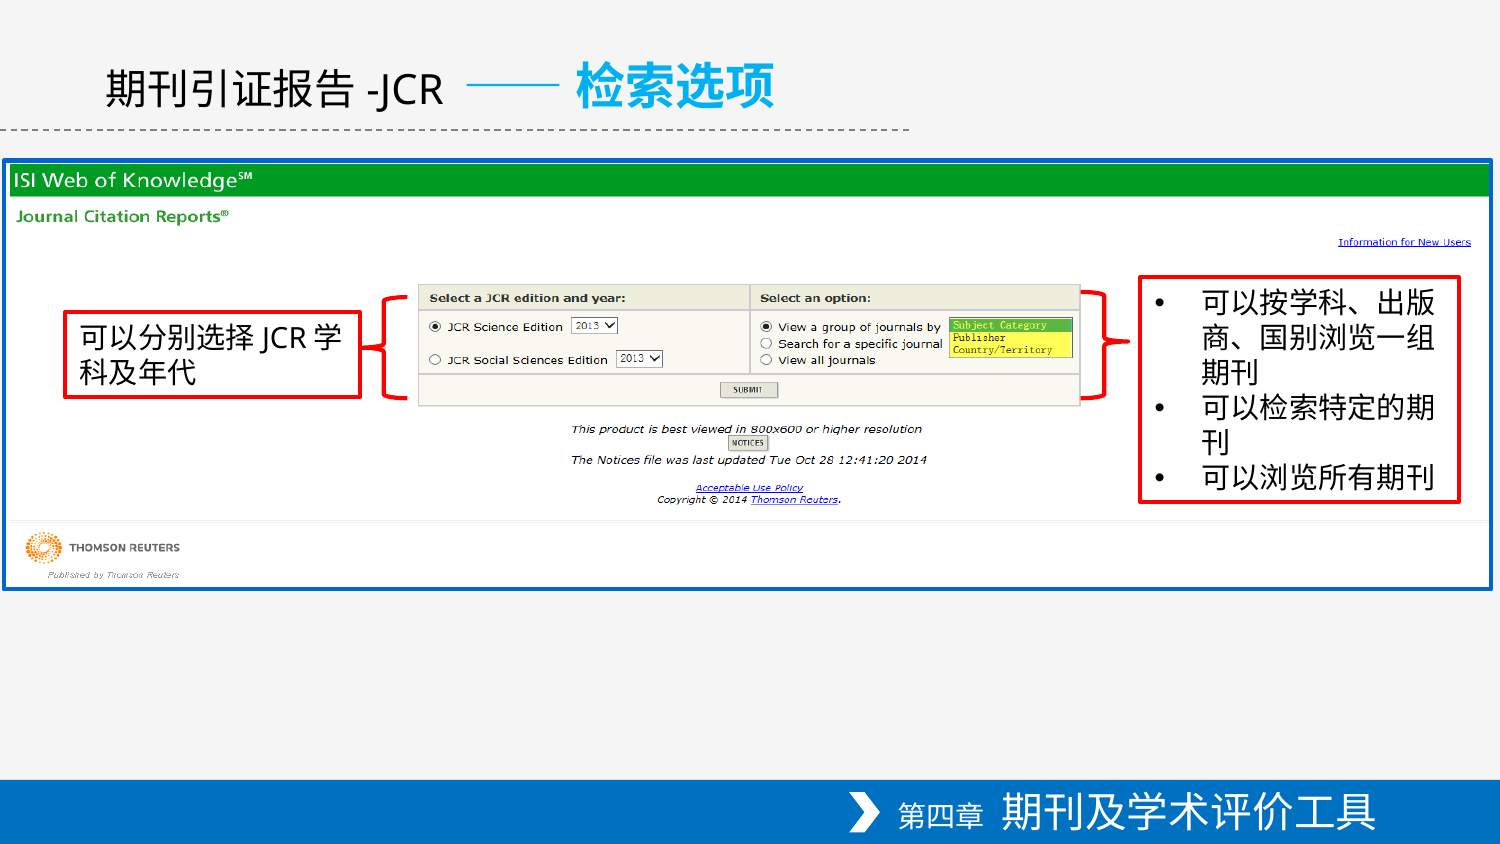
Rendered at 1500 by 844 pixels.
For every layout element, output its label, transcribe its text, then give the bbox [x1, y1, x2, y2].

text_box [64, 296, 408, 399]
picture [5, 162, 1490, 588]
text_box ——检索选项 [448, 47, 1128, 122]
text_box 期刊引证报告-JCR [91, 55, 448, 121]
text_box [1080, 277, 1459, 505]
